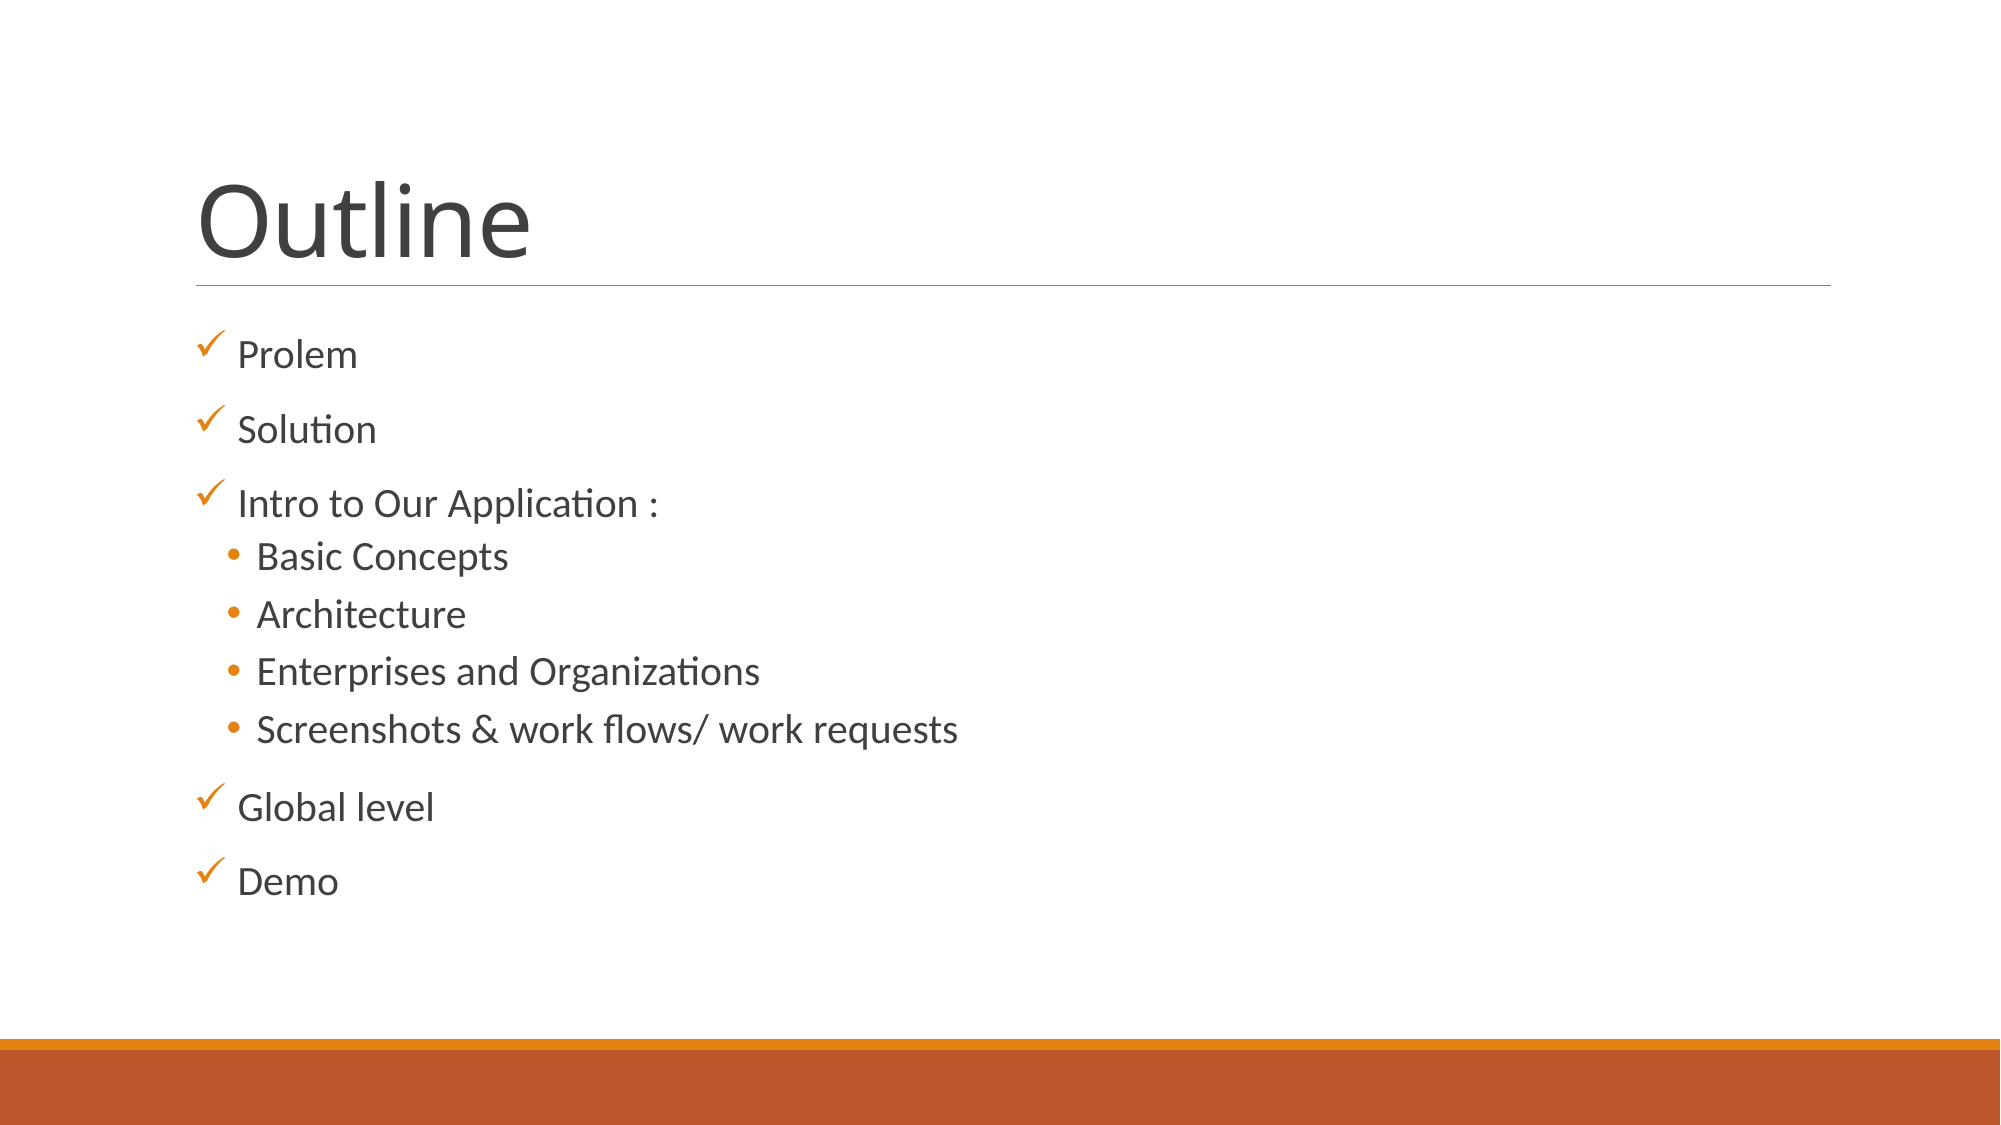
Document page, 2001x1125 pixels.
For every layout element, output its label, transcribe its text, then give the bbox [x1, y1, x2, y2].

title Outline [180, 47, 1830, 285]
list Prolem Solution Intro to Our Application : Basic Concepts Architecture Enterprises and Organizations Screenshots & work flows/ work requests Global level Demo [193, 325, 1844, 986]
